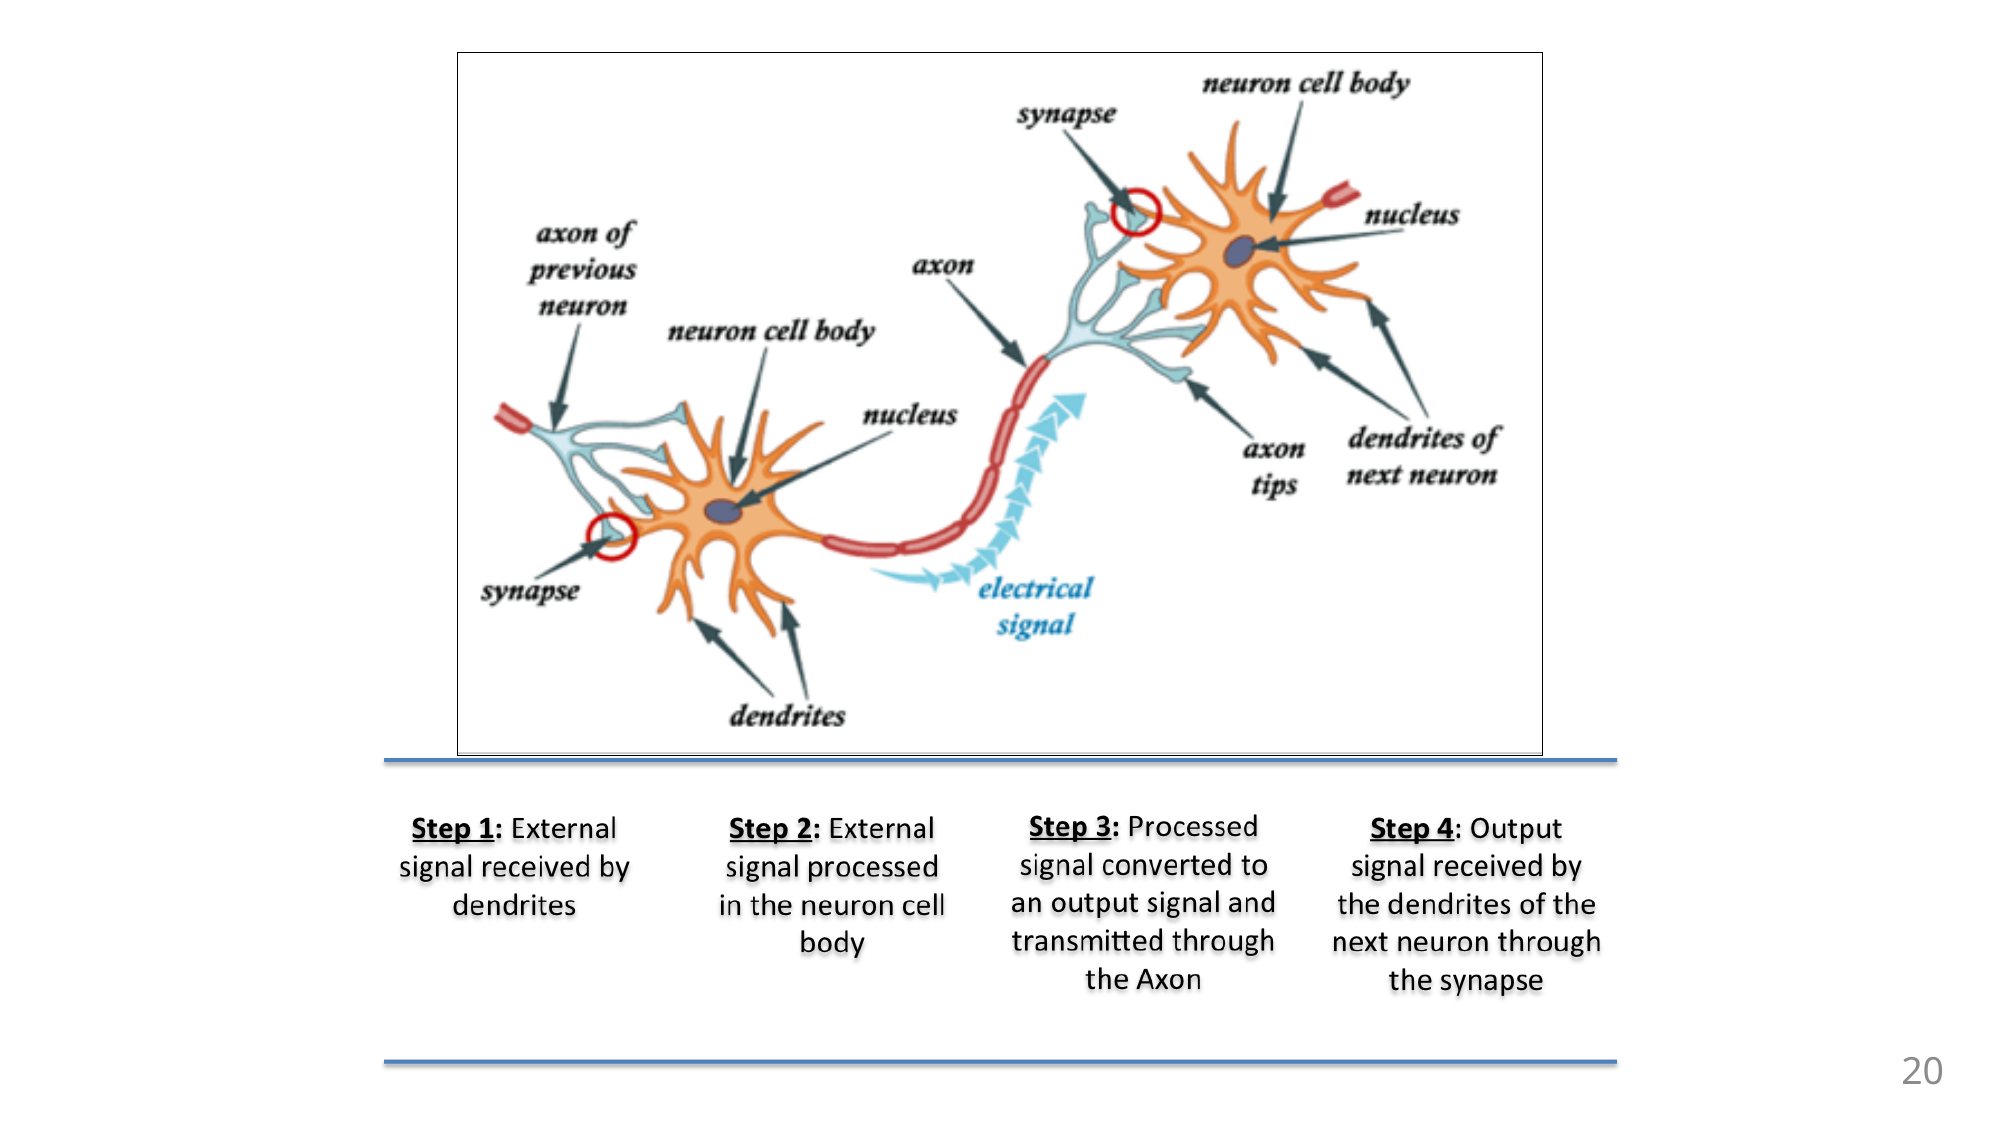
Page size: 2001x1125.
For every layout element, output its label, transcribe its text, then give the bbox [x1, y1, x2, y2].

slide_number 20 [1836, 1042, 1960, 1103]
picture [376, 52, 1623, 1073]
